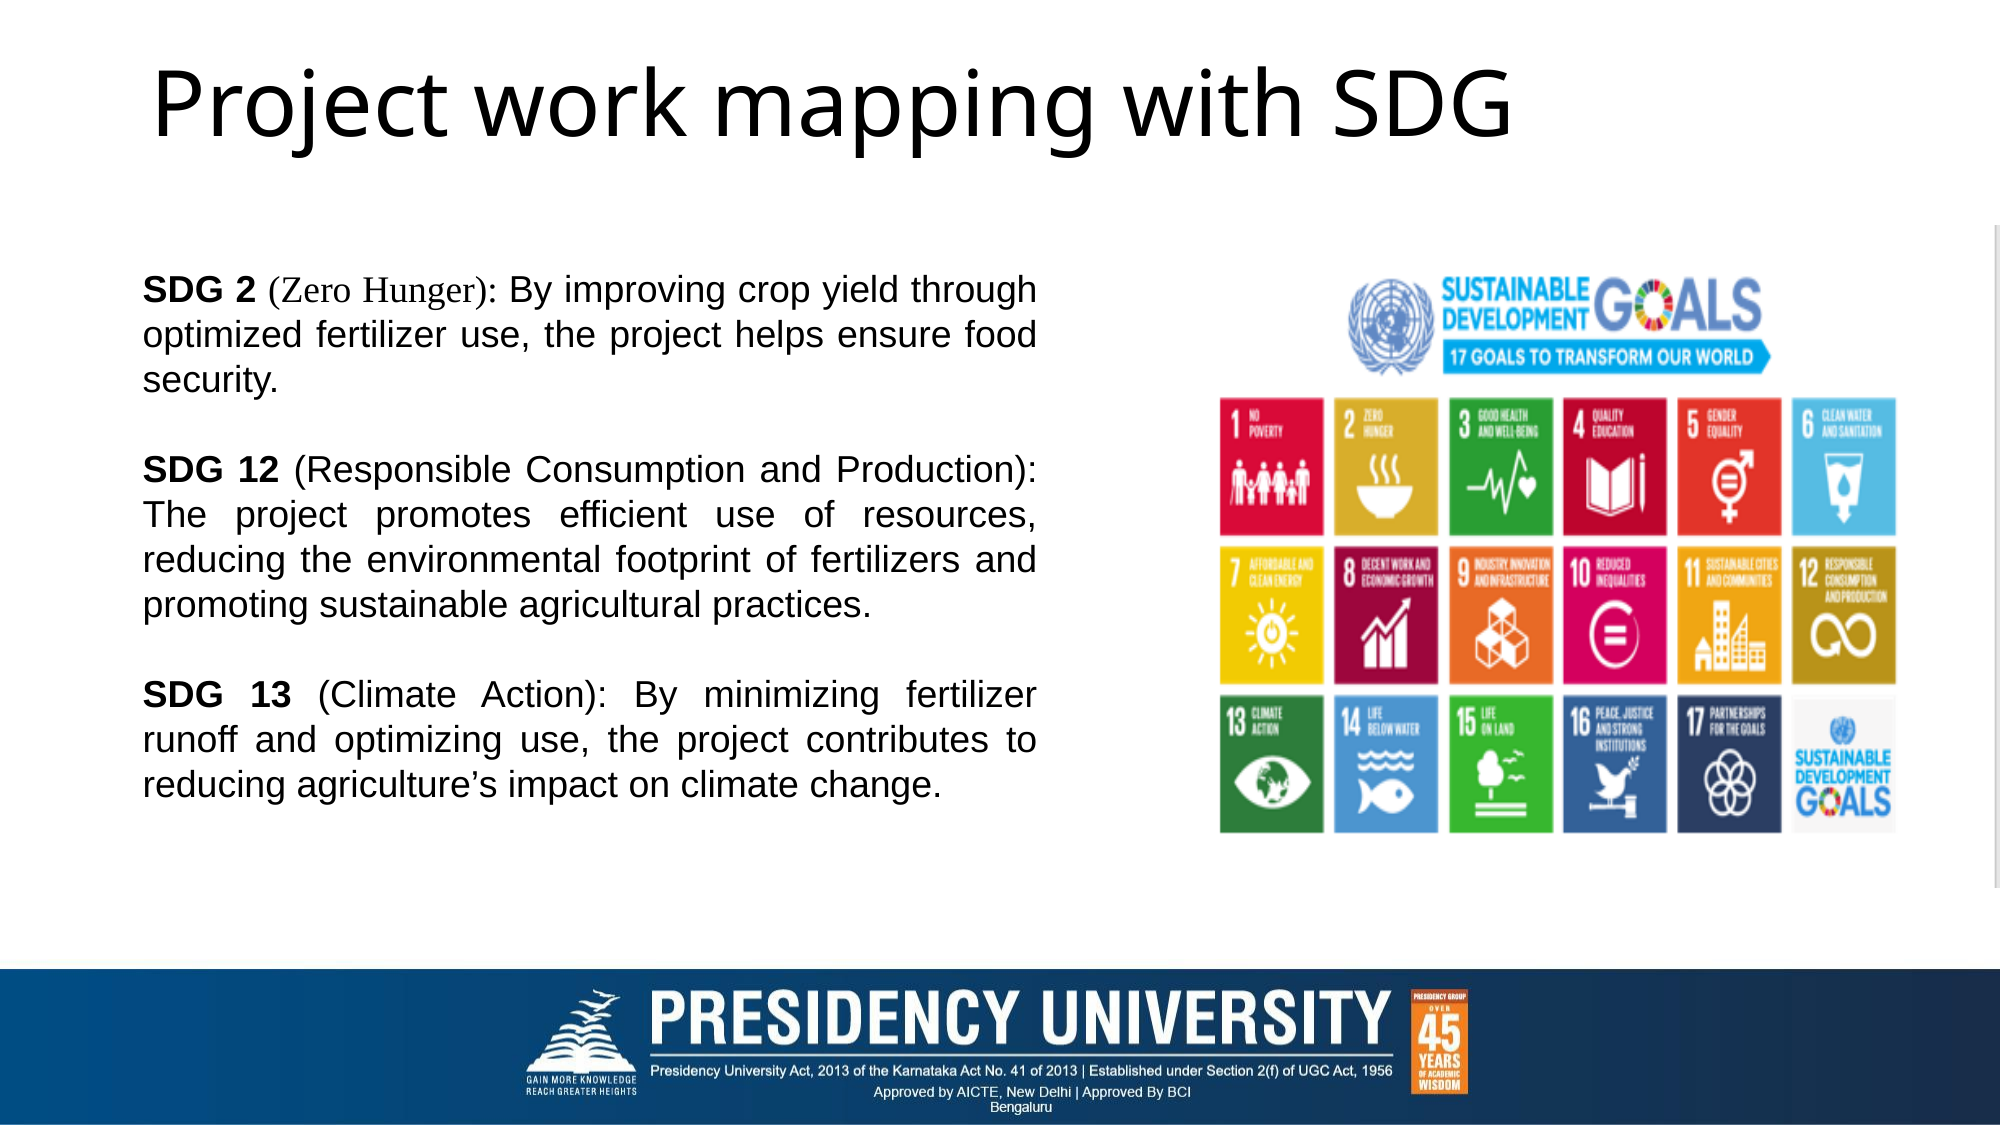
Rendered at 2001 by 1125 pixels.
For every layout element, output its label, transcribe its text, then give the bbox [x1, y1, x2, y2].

picture [0, 959, 2000, 1125]
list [1099, 224, 2000, 888]
title Project work mapping with SDG [150, 45, 1617, 157]
list SDG 2 (Zero Hunger): By improving crop yield through optimized fertilizer use, the project helps ensure food security. SDG 12 (Responsible Consumption and Production): The project promotes efficient use of resources, reducing the environmental footprint of fertilizers and promoting sustainable agricultural practices. SDG 13 (Climate Action): By minimizing fertilizer runoff and optimizing use, the project contributes to reducing agriculture’s impact on climate change. [142, 265, 1038, 811]
